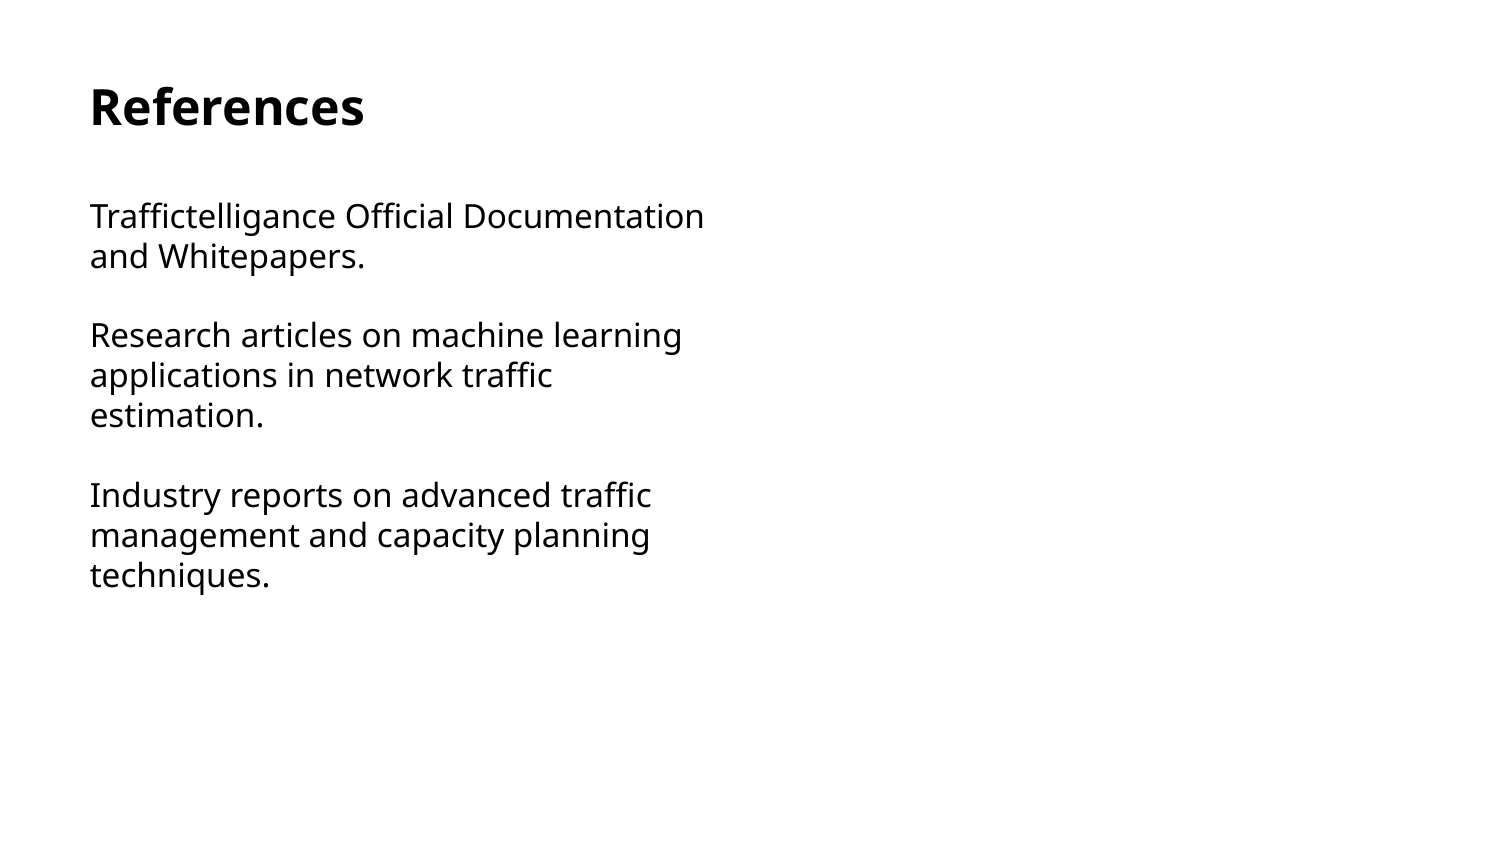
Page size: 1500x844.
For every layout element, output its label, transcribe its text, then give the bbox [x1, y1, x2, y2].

text_box Traffictelligance Official Documentation and Whitepapers. Research articles on machine learning applications in network traffic estimation. Industry reports on advanced traffic management and capacity planning techniques. [74, 187, 750, 713]
text_box References [74, 37, 1425, 173]
